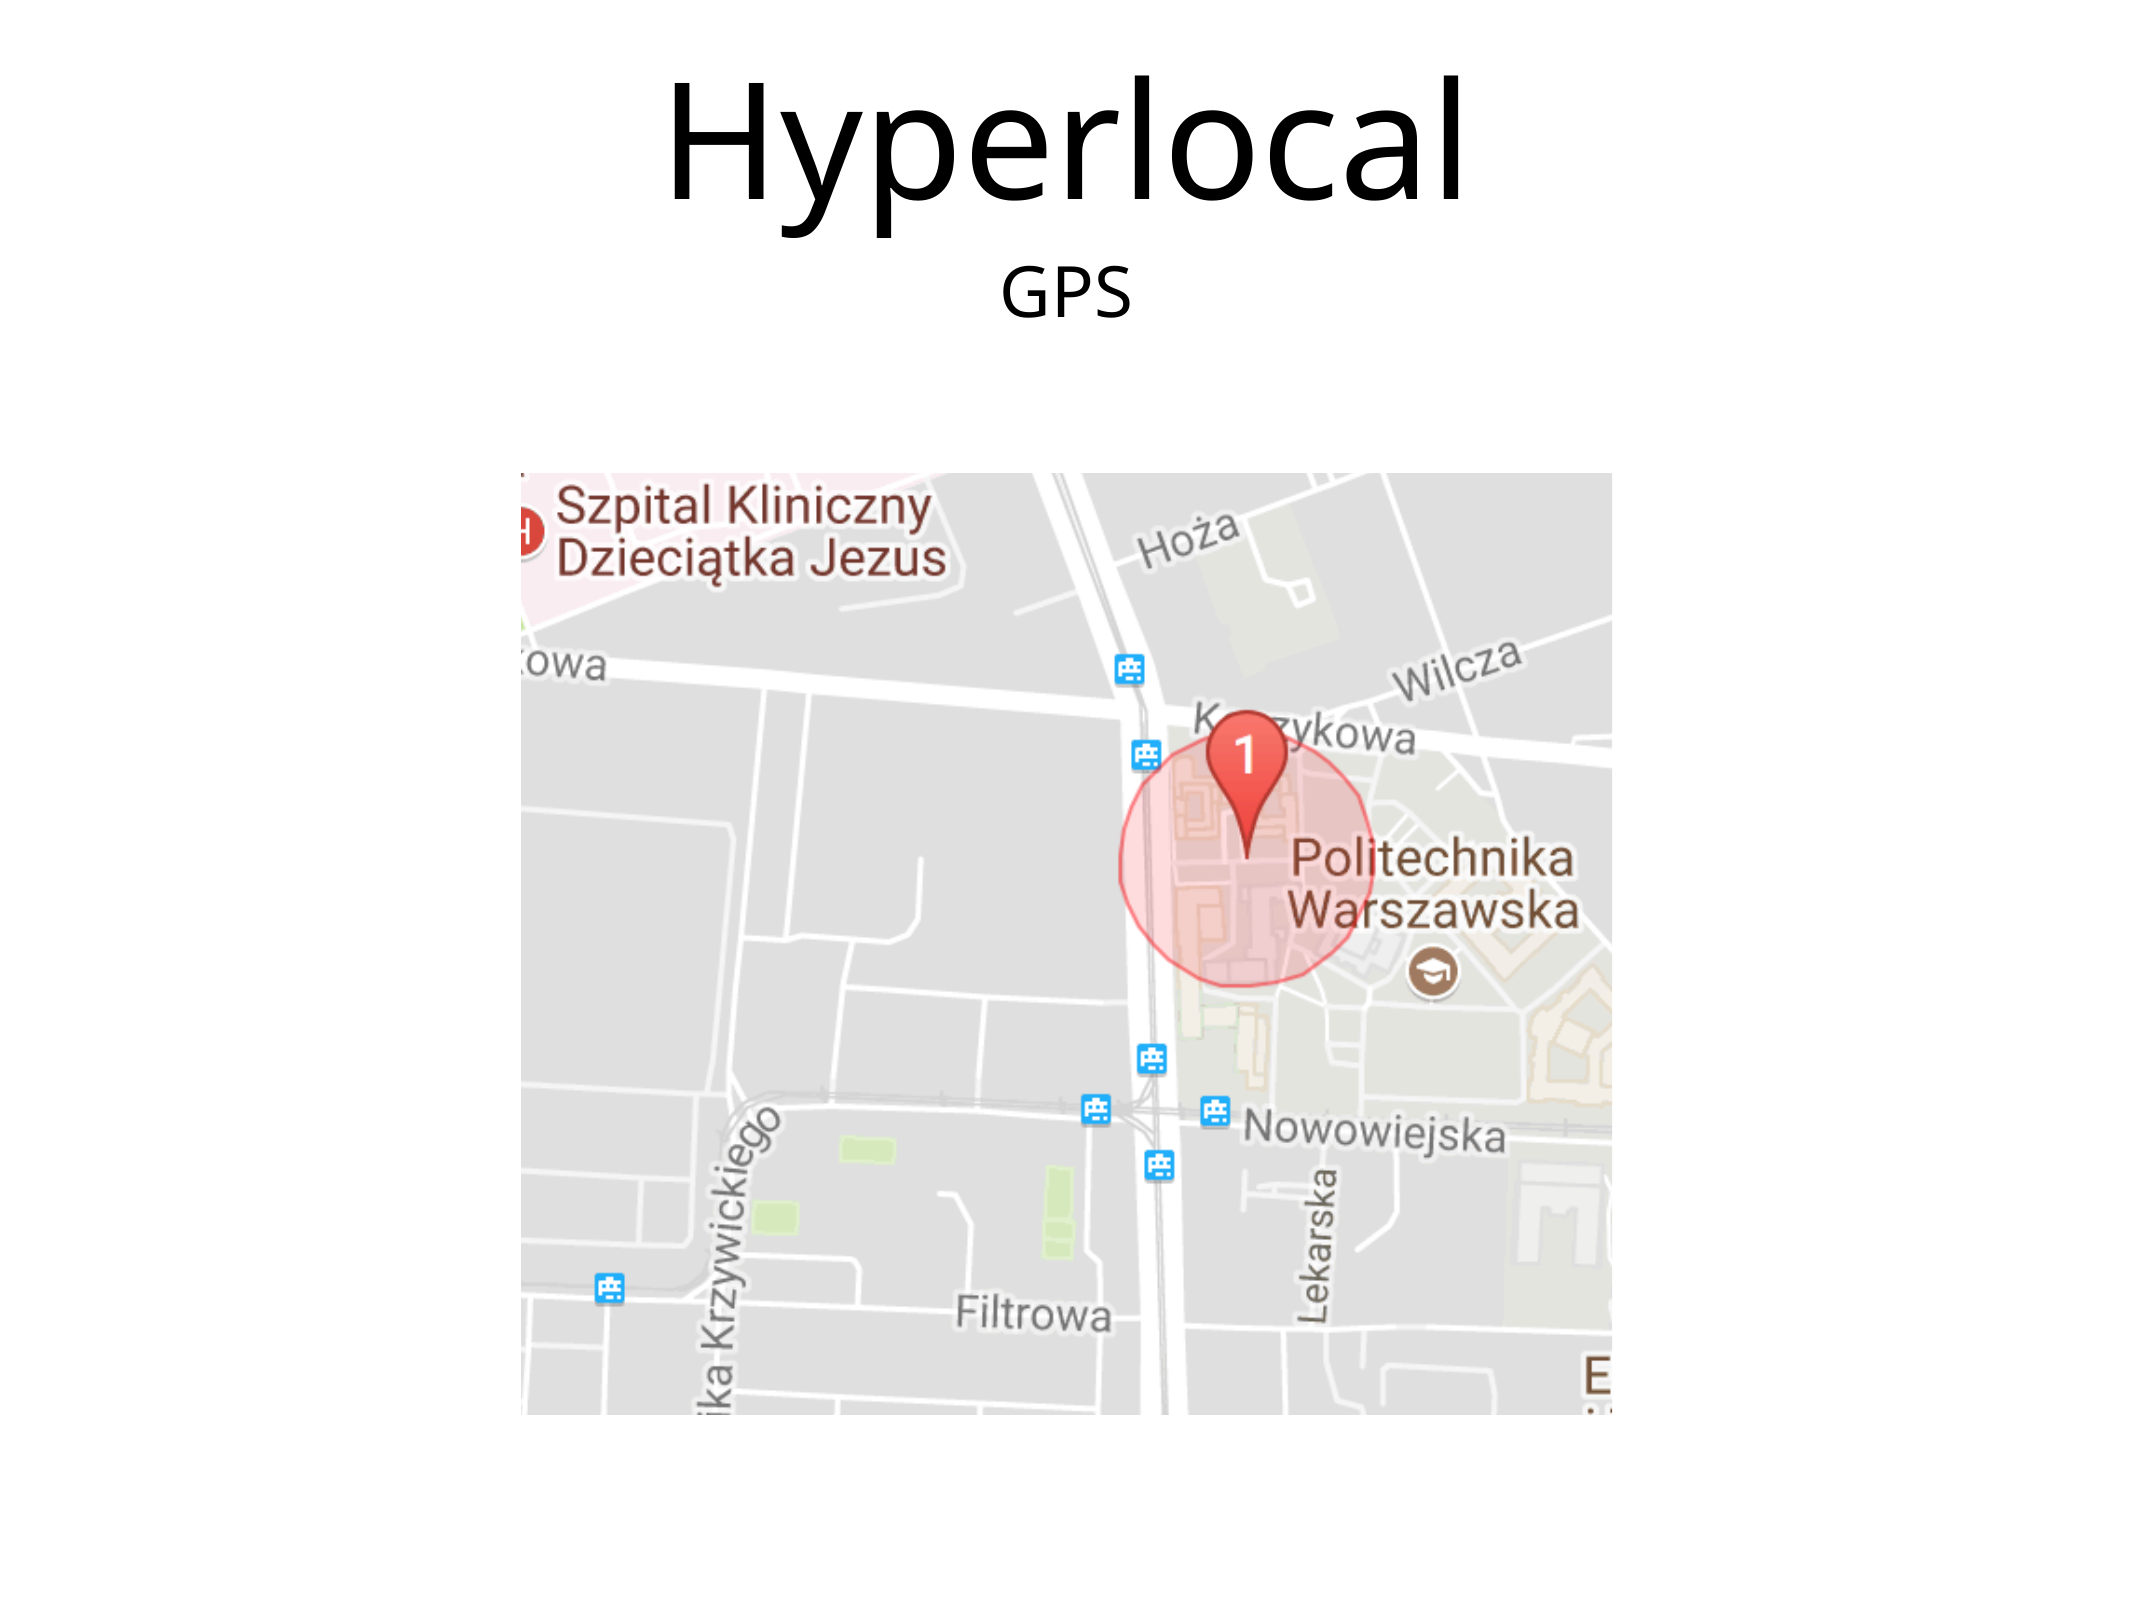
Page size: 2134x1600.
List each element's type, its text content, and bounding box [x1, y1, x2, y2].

text_box GPS [993, 240, 1140, 338]
picture [520, 473, 1613, 1415]
title Hyperlocal [383, 1, 1750, 268]
